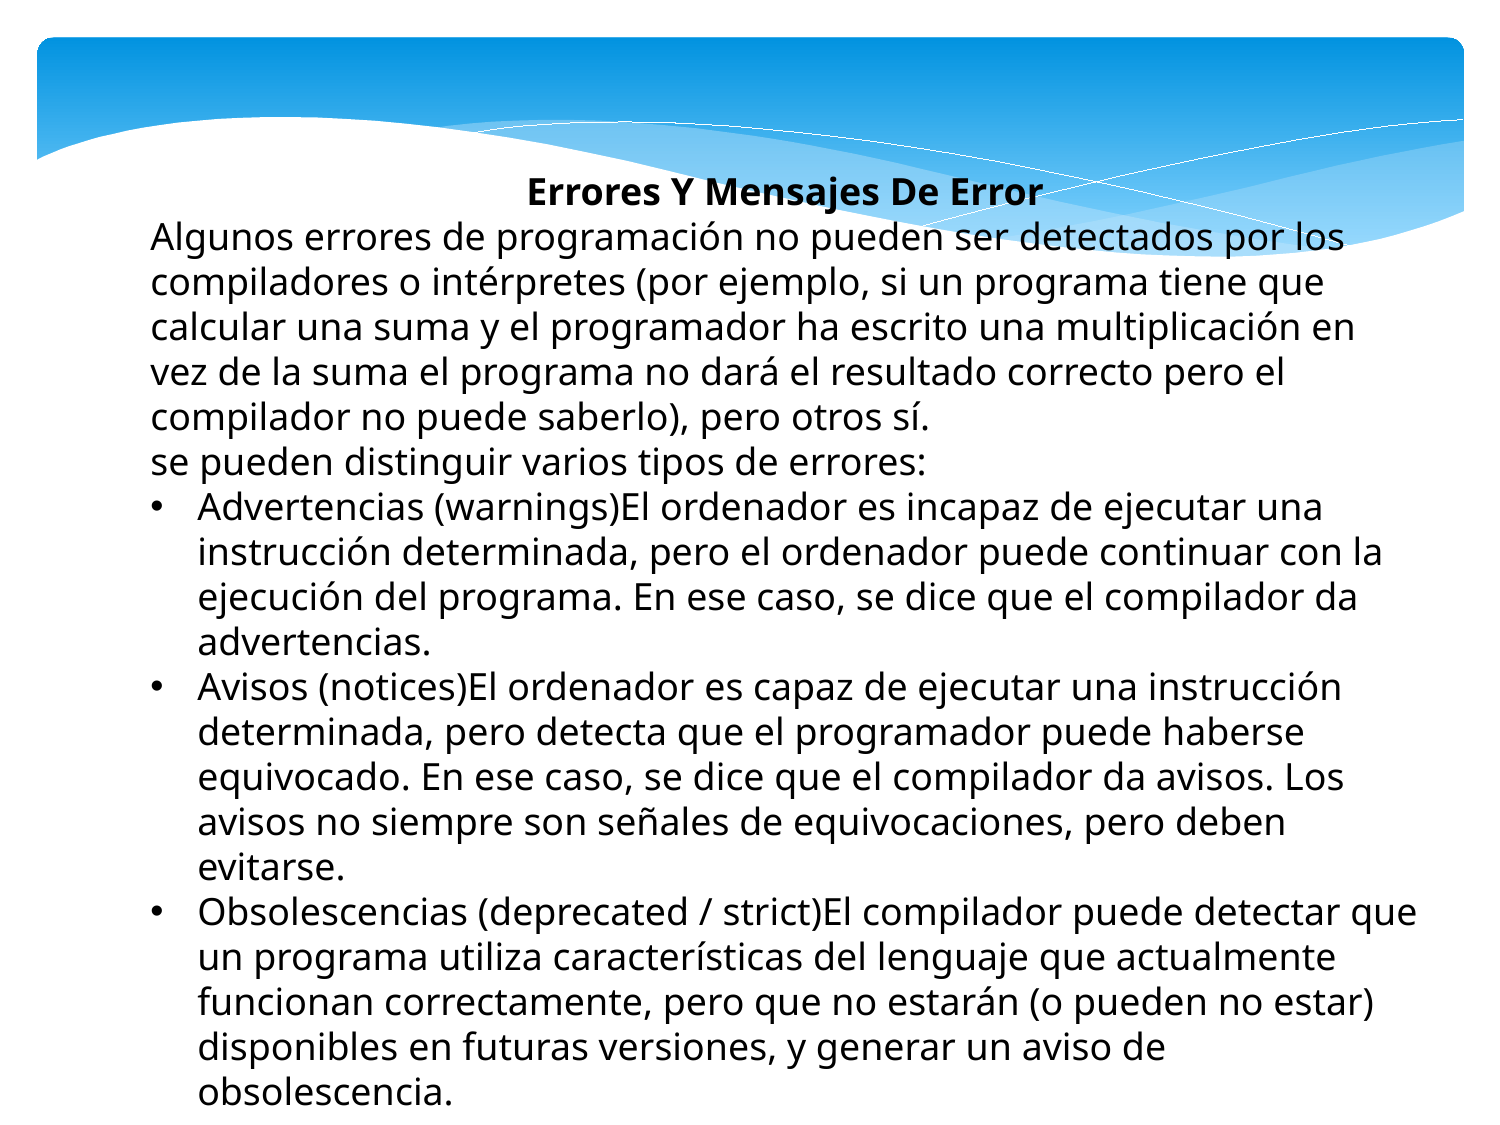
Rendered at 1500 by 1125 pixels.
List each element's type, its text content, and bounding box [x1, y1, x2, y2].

text_box Errores Y Mensajes De Error Algunos errores de programación no pueden ser detectados por los compiladores o intérpretes (por ejemplo, si un programa tiene que calcular una suma y el programador ha escrito una multiplicación en vez de la suma el programa no dará el resultado correcto pero el compilador no puede saberlo), pero otros sí. se pueden distinguir varios tipos de errores: Advertencias (warnings)El ordenador es incapaz de ejecutar una instrucción determinada, pero el ordenador puede continuar con la ejecución del programa. En ese caso, se dice que el compilador da advertencias. Avisos (notices)El ordenador es capaz de ejecutar una instrucción determinada, pero detecta que el programador puede haberse equivocado. En ese caso, se dice que el compilador da avisos. Los avisos no siempre son señales de equivocaciones, pero deben evitarse. Obsolescencias (deprecated / strict)El compilador puede detectar que un programa utiliza características del lenguaje que actualmente funcionan correctamente, pero que no estarán (o pueden no estar) disponibles en futuras versiones, y generar un aviso de obsolescencia. [135, 160, 1435, 1125]
